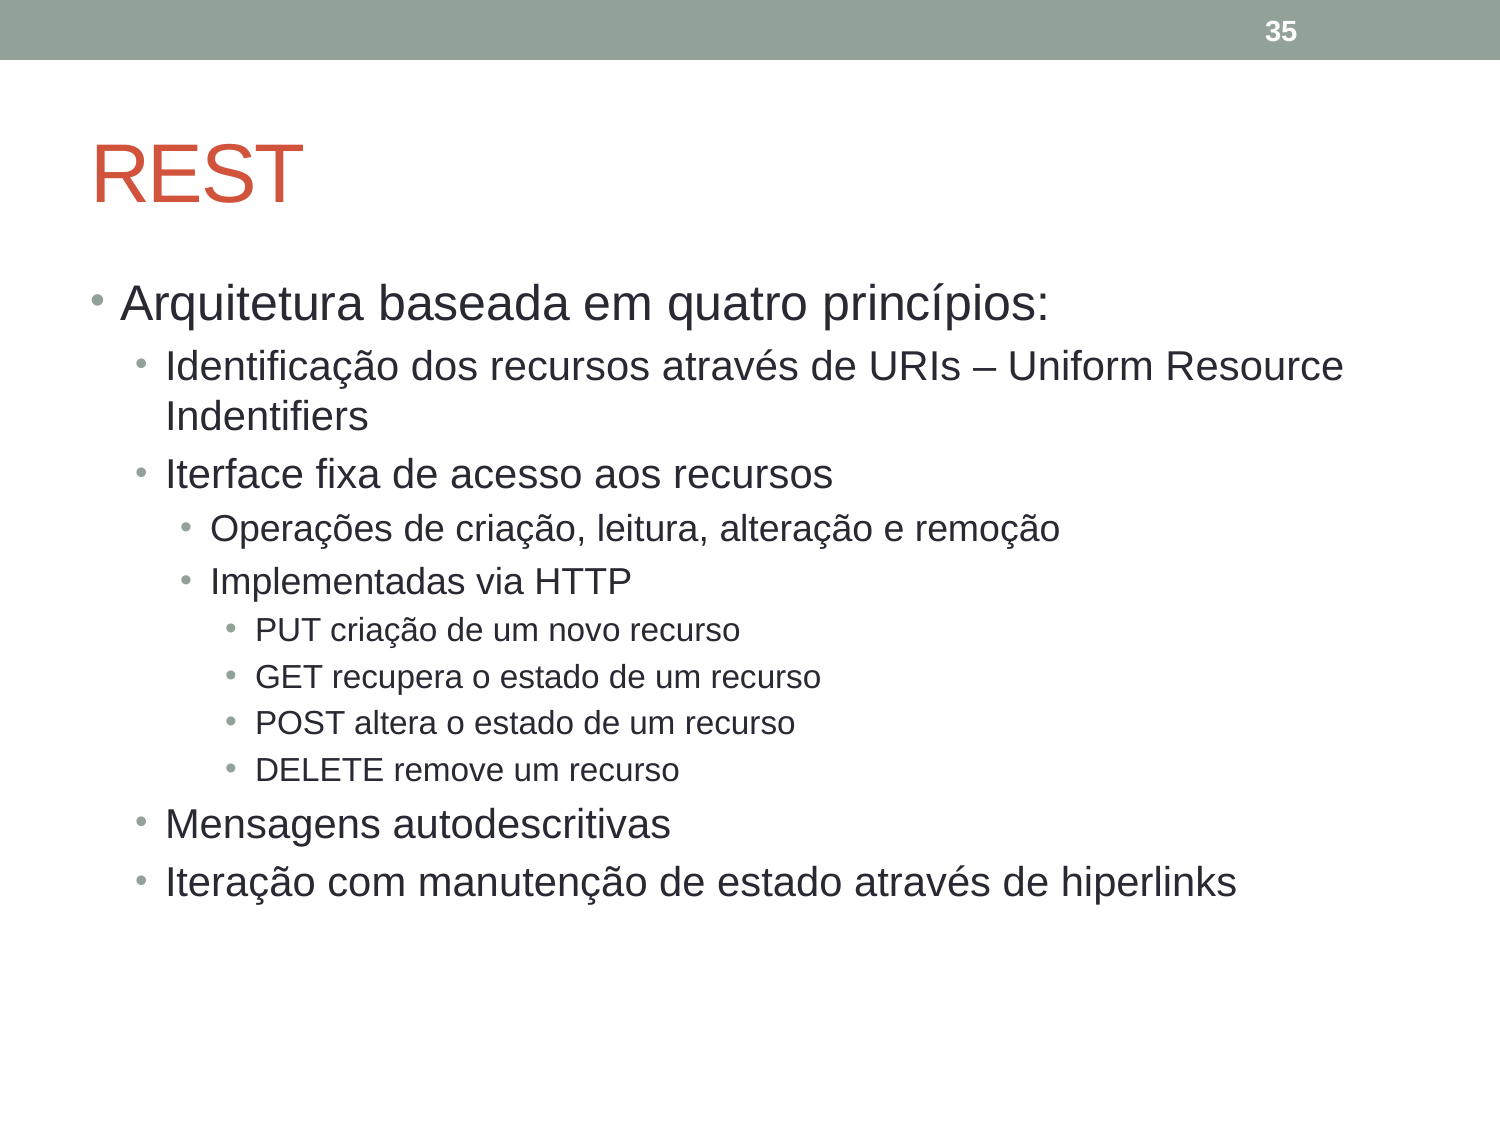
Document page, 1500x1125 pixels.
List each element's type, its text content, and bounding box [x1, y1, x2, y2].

slide_number 35 [1250, 3, 1425, 57]
list Arquitetura baseada em quatro princípios: Identificação dos recursos através de URIs – Uniform Resource Indentifiers Iterface fixa de acesso aos recursos Operações de criação, leitura, alteração e remoção Implementadas via HTTP PUT criação de um novo recurso GET recupera o estado de um recurso POST altera o estado de um recurso DELETE remove um recurso Mensagens autodescritivas Iteração com manutenção de estado através de hiperlinks [75, 262, 1425, 1063]
title REST [75, 87, 1425, 250]
